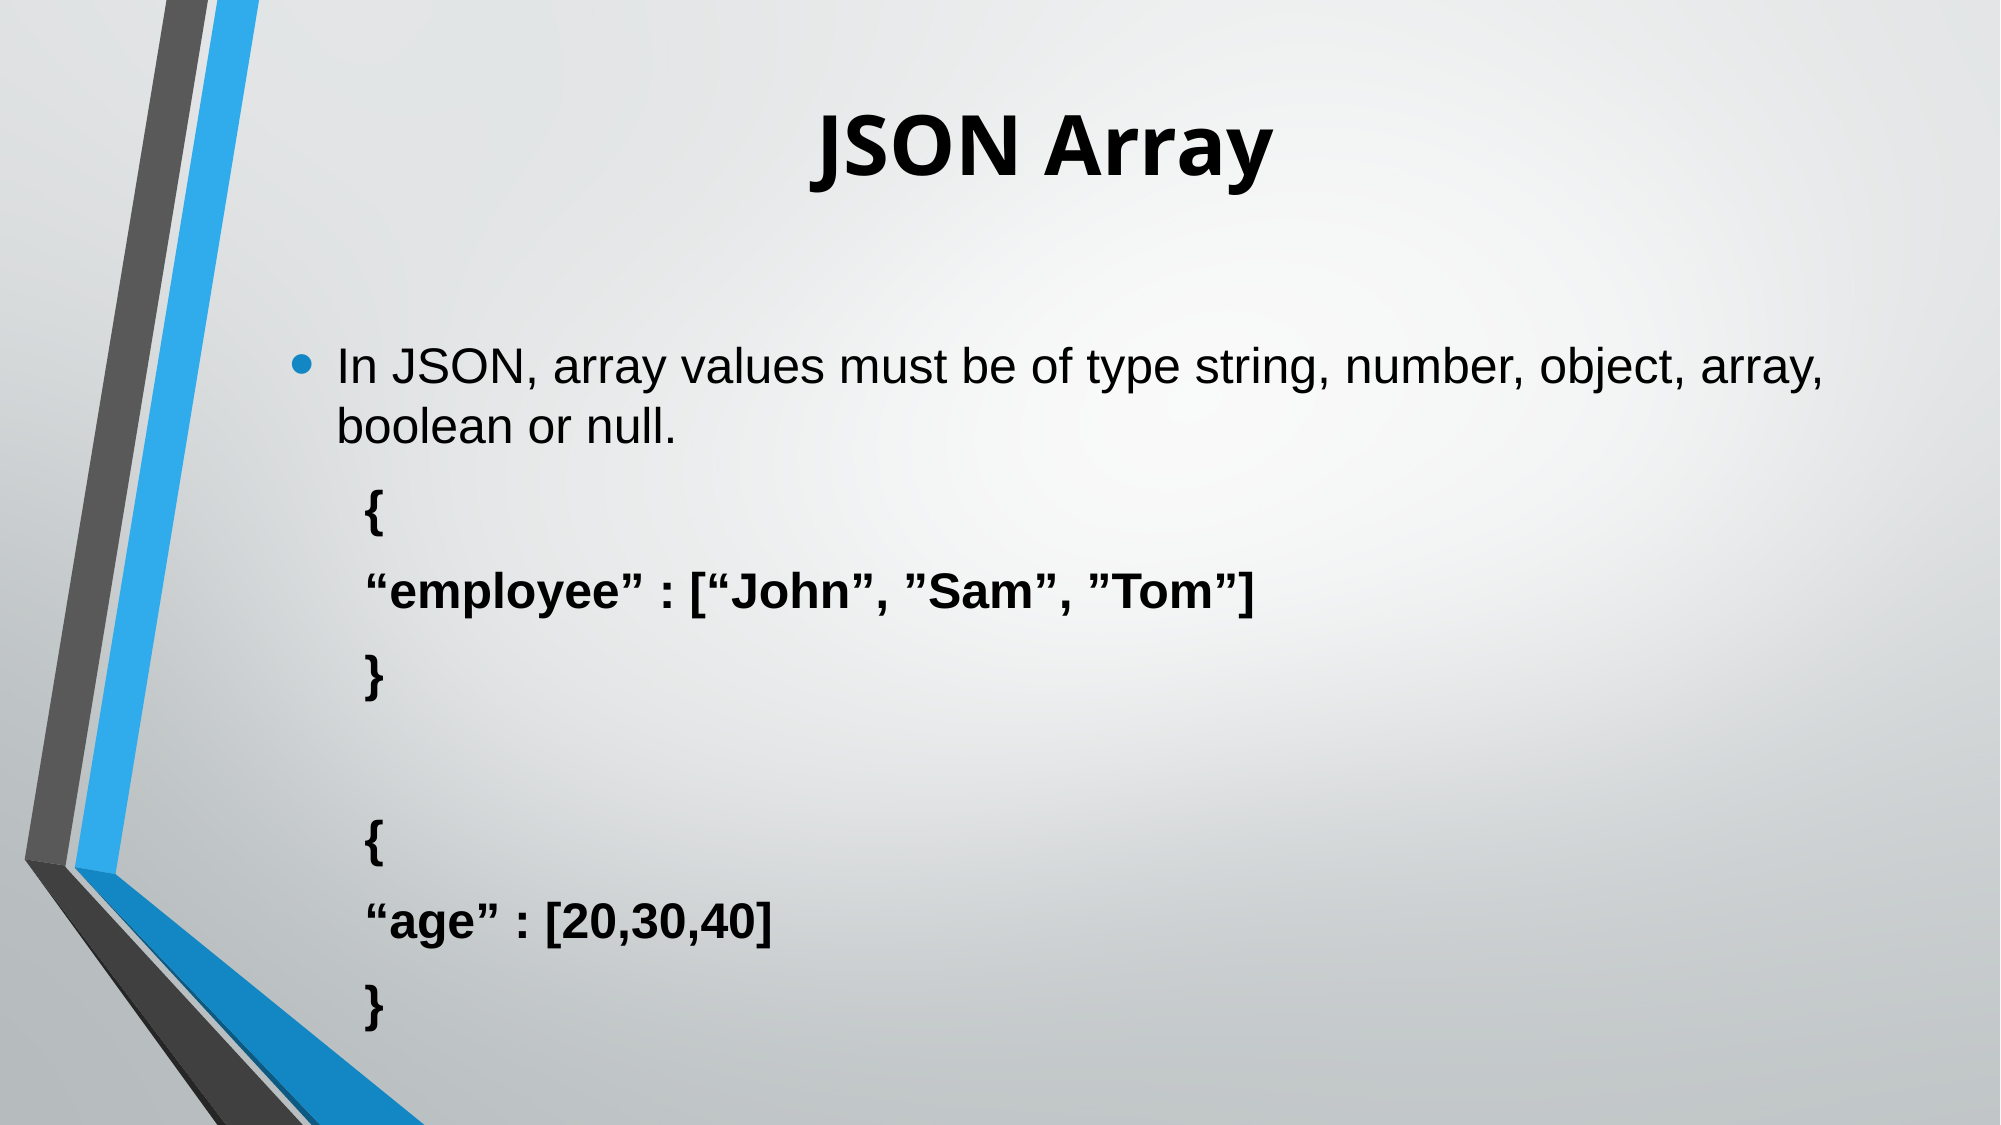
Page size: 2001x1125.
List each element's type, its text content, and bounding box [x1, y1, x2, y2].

title JSON Array [223, 50, 1867, 234]
list In JSON, array values must be of type string, number, object, array, boolean or null. { “employee” : [“John”, ”Sam”, ”Tom”] } { “age” : [20,30,40] } [274, 326, 1918, 1057]
